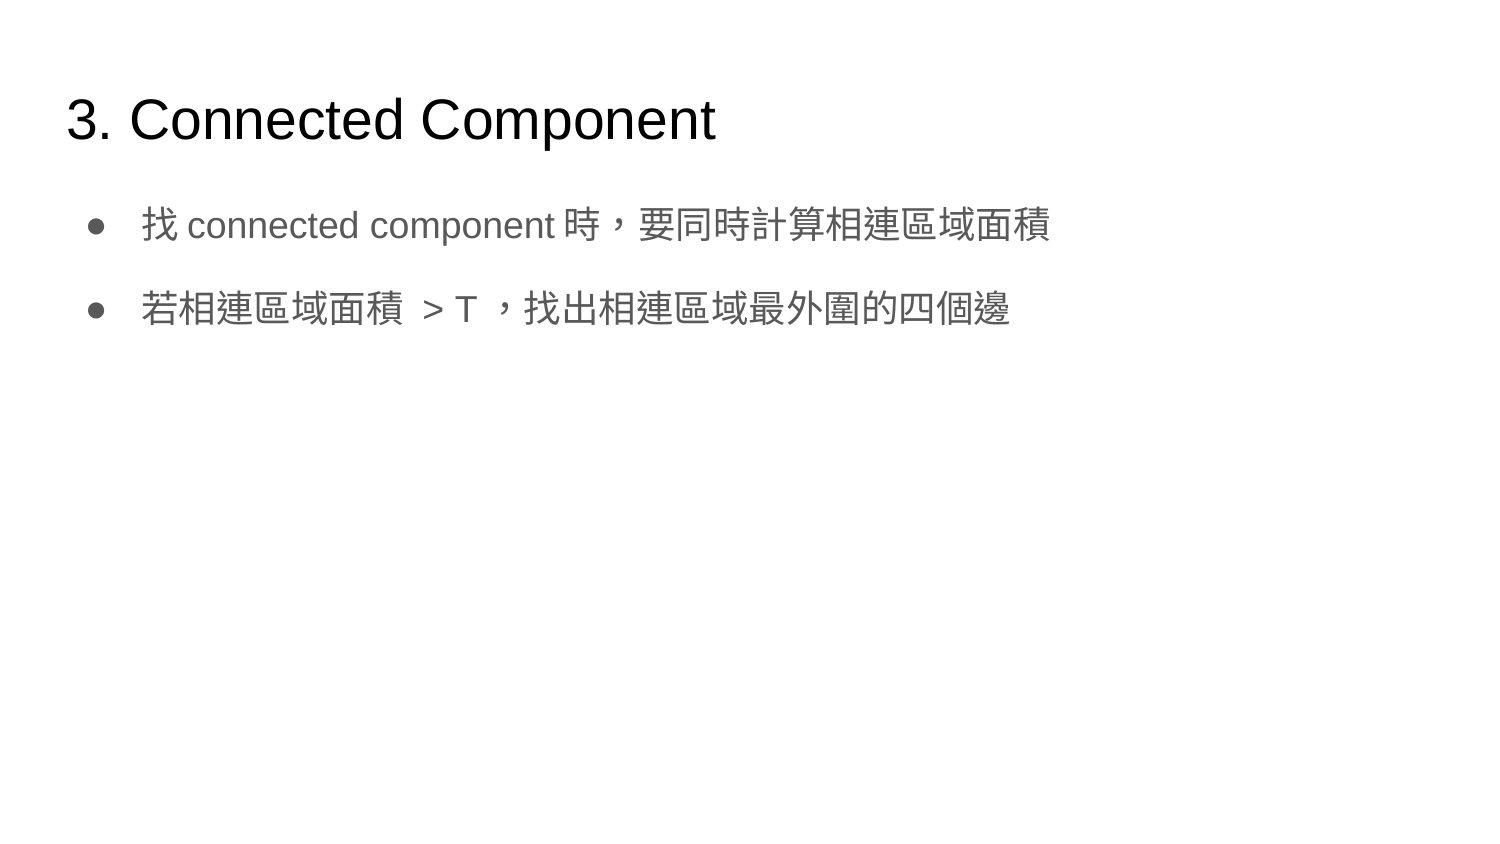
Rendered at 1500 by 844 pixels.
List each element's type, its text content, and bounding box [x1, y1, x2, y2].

list 找connected component時，要同時計算相連區域面積 若相連區域面積 > T，找出相連區域最外圍的四個邊 [51, 189, 1449, 750]
title 3. Connected Component [51, 72, 1449, 167]
